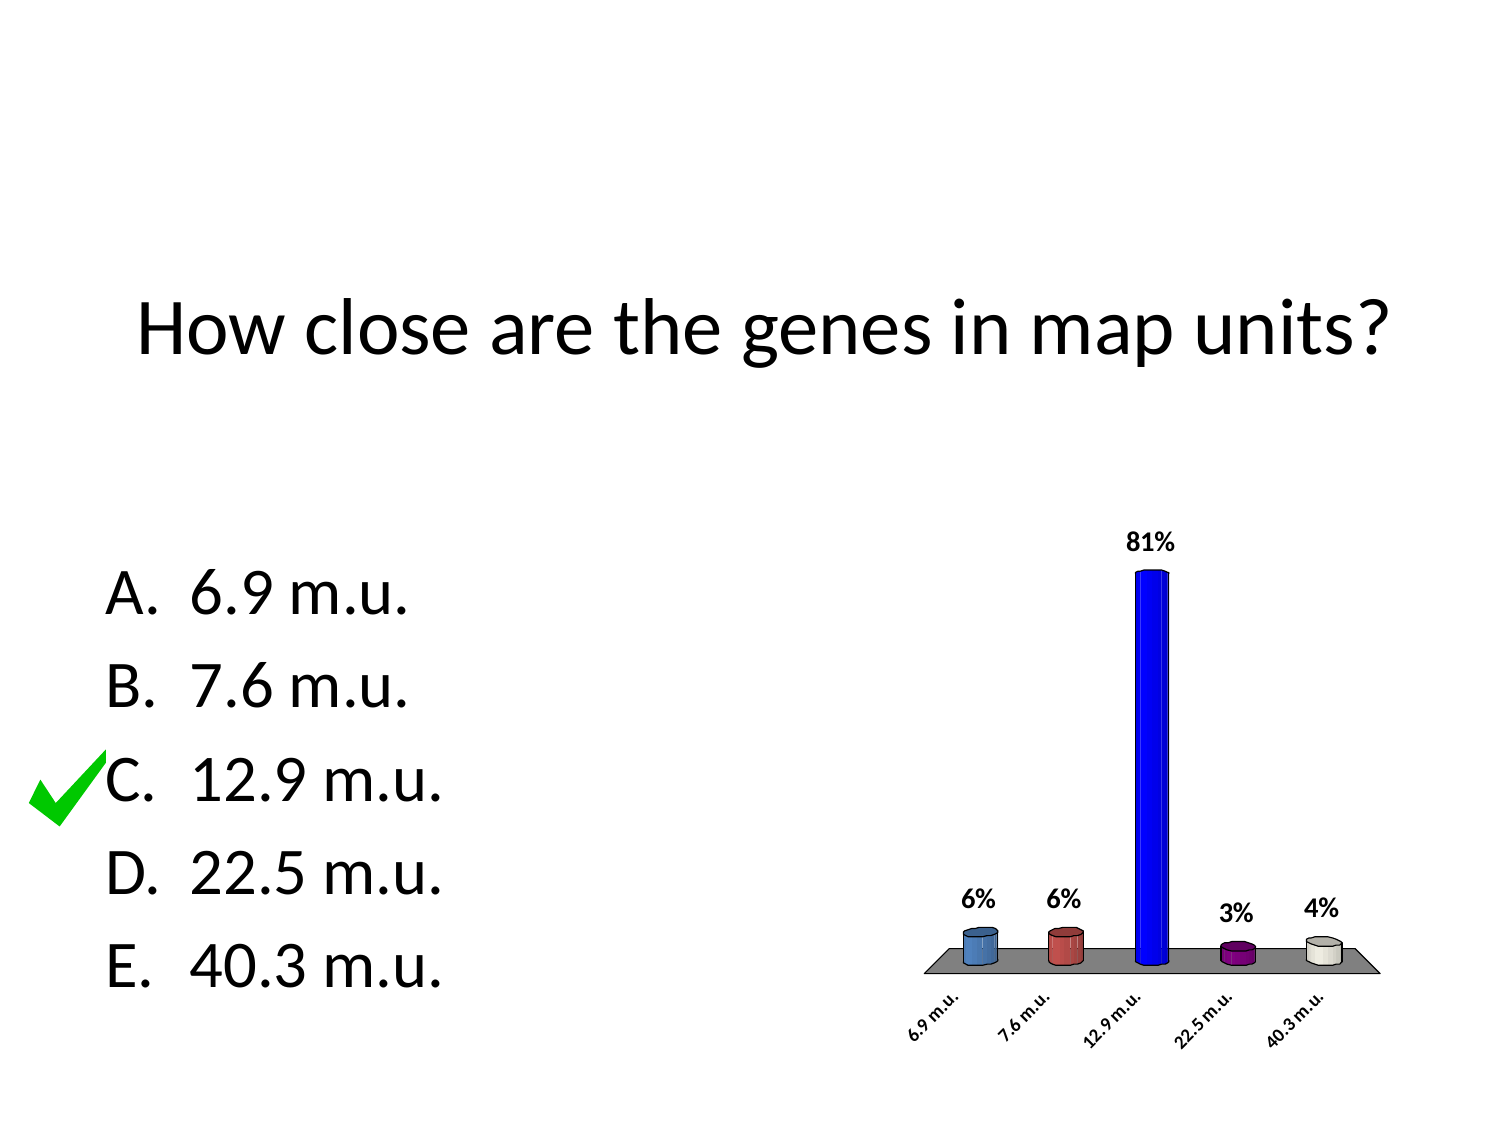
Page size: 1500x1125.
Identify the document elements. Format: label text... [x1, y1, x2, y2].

list 6.9 m.u. 7.6 m.u. 12.9 m.u. 22.5 m.u. 40.3 m.u. [90, 540, 766, 1125]
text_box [840, 455, 1412, 1098]
title How close are the genes in map units? [90, 228, 1441, 417]
text_box [26, 747, 108, 829]
